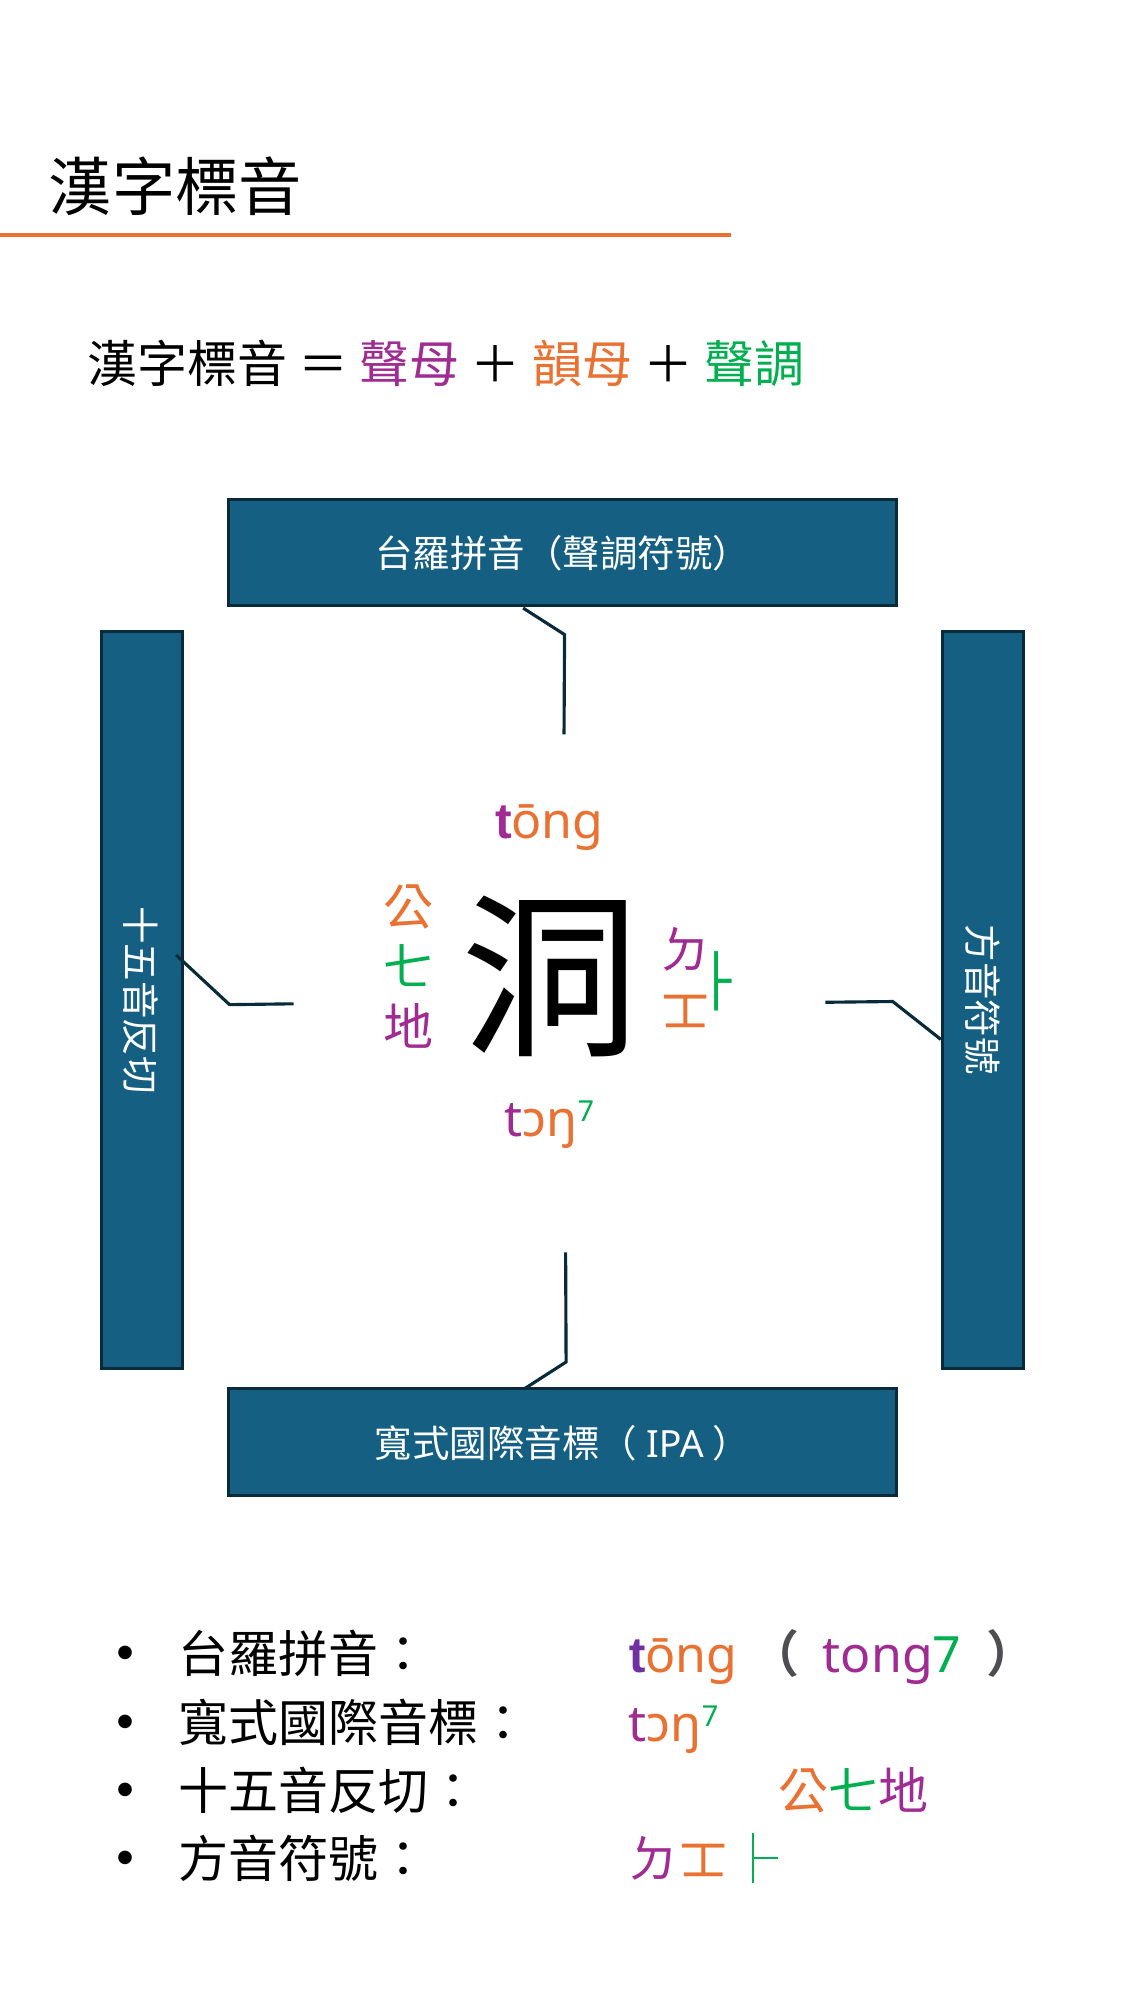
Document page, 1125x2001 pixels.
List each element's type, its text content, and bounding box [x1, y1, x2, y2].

text_box 方音符號 [825, 630, 1025, 1370]
text_box 洞 [446, 857, 671, 1078]
text_box tōng [428, 781, 671, 856]
text_box 台羅拼音（聲調符號） [227, 498, 898, 735]
text_box 公 七 地 [362, 868, 454, 1063]
text_box tɔŋ7 [428, 1078, 671, 1154]
text_box ├ [671, 940, 763, 1016]
text_box 漢字標音 ＝ 聲母 ＋ 韻母 ＋ 聲調 [72, 324, 1023, 400]
text_box 寬式國際音標（IPA） [227, 1252, 898, 1497]
text_box ㄉㆲ [639, 910, 731, 1046]
text_box 台羅拼音： tōng（ tong7 ） 寬式國際音標： tɔŋ7 十五音反切： 公七地 方音符號： ㄉㆲ├ [101, 1615, 1108, 1895]
title 漢字標音 [38, 145, 611, 229]
text_box 十五音反切 [100, 630, 294, 1370]
